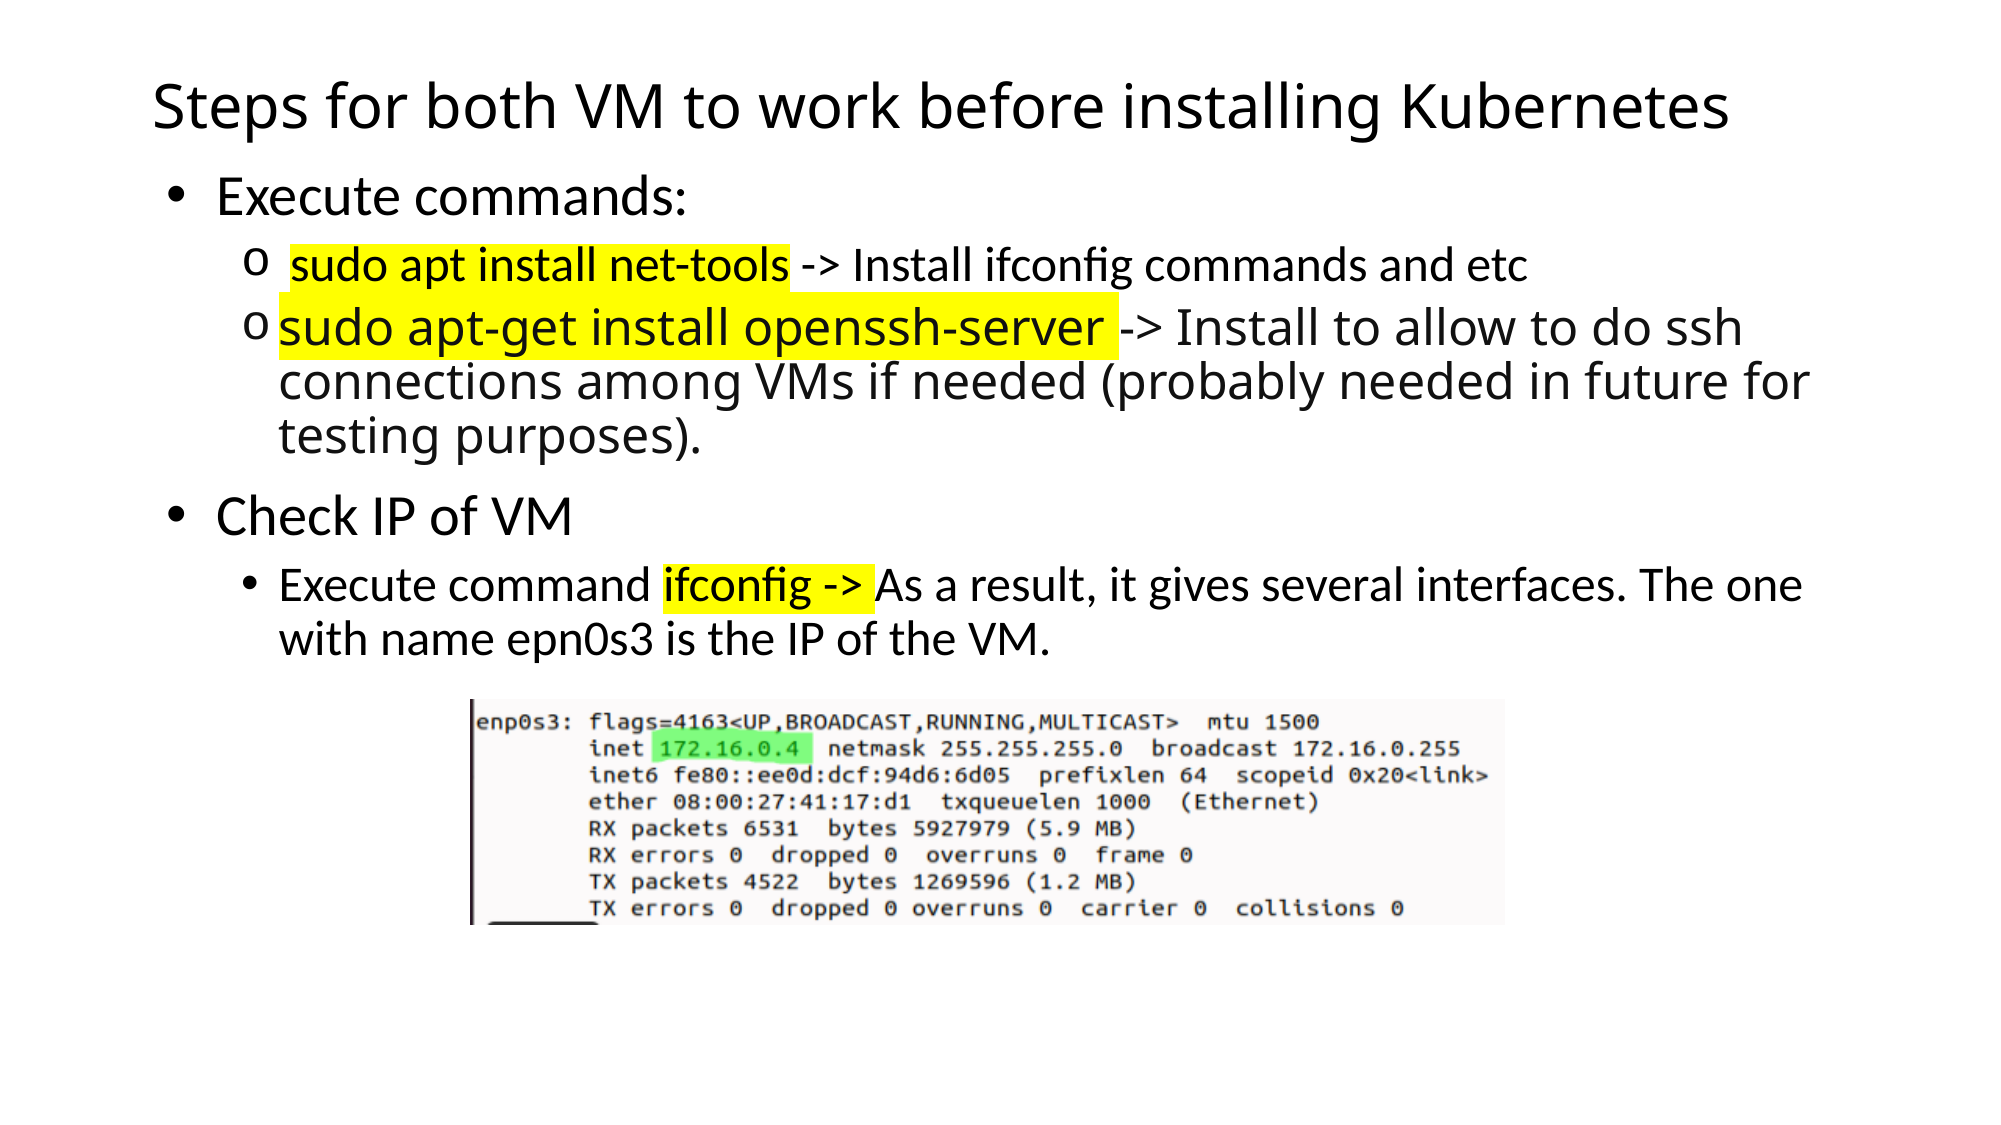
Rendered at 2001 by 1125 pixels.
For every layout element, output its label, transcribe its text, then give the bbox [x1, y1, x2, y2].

picture [470, 699, 1505, 925]
title Steps for both VM to work before installing Kubernetes [137, 59, 1863, 158]
list Execute commands: sudo apt install net-tools -> Install ifconfig commands and etc sudo apt-get install openssh-server -> Install to allow to do ssh connections among VMs if needed (probably needed in future for testing purposes). Check IP of VM Execute command ifconfig -> As a result, it gives several interfaces. The one with name epn0s3 is the IP of the VM. [151, 157, 1877, 872]
